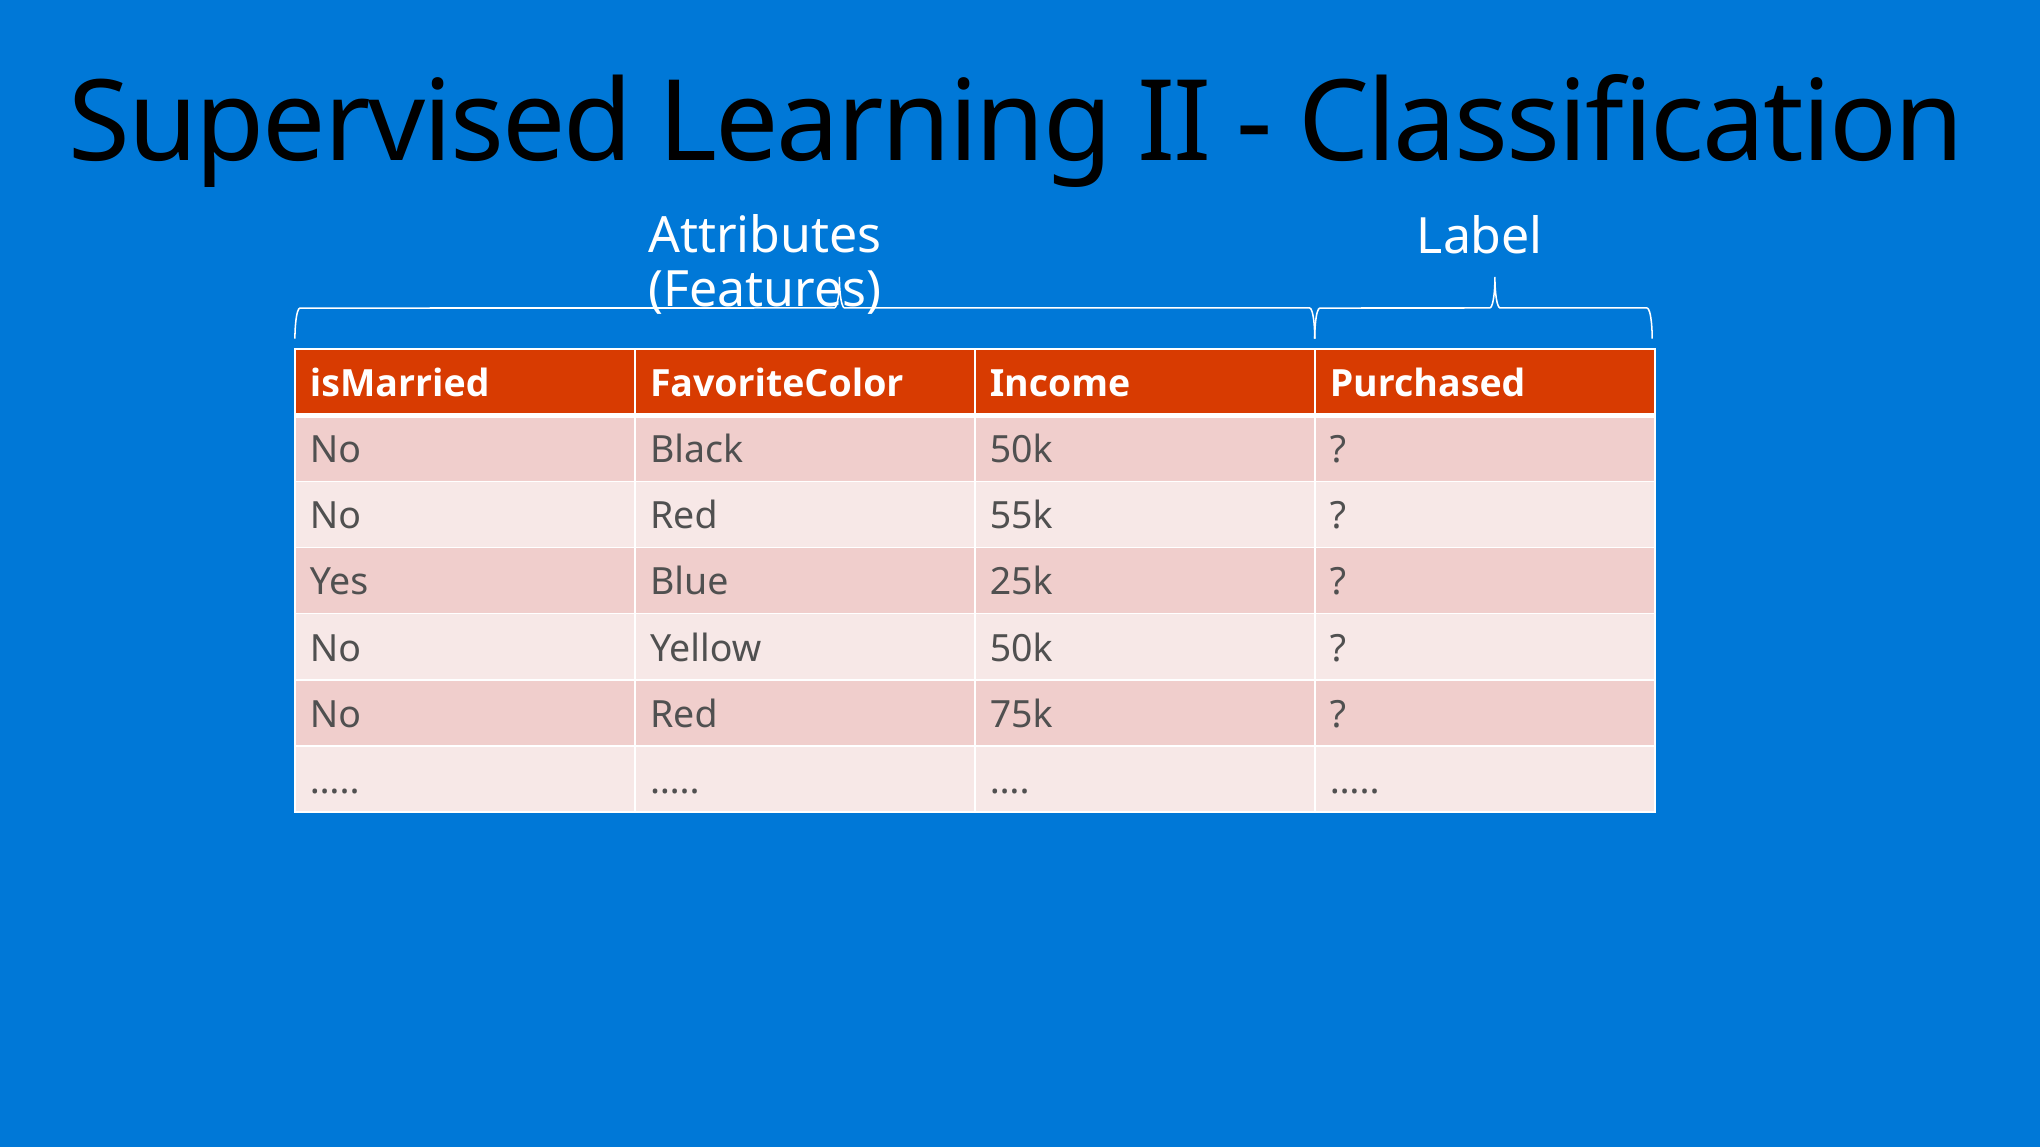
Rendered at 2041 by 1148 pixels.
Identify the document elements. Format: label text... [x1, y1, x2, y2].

table_cell Blue [636, 548, 974, 613]
table_cell 50k [976, 614, 1314, 679]
table_cell 55k [976, 482, 1314, 547]
table_cell ? [1316, 482, 1654, 547]
table_cell Yes [296, 548, 634, 613]
table_cell No [296, 681, 634, 745]
text_box Attributes (Features) [618, 185, 1127, 307]
text_box [294, 276, 1316, 339]
table_cell Yellow [636, 614, 974, 679]
table_cell Red [636, 681, 974, 745]
table_header Purchased [1316, 350, 1654, 413]
table_header Income [976, 350, 1314, 413]
table_cell ? [1316, 681, 1654, 745]
table_cell No [296, 614, 634, 679]
table_cell 25k [976, 548, 1314, 613]
title Supervised Learning II - Classification [45, 48, 1996, 199]
text_box Label [1226, 186, 1734, 289]
table_cell ? [1316, 614, 1654, 679]
text_box [1315, 289, 1653, 339]
table_cell ….. [1316, 747, 1654, 811]
table_cell …. [976, 747, 1314, 811]
table_cell Red [636, 482, 974, 547]
table_cell ….. [636, 747, 974, 811]
table_cell No [296, 418, 634, 481]
table_cell 75k [976, 681, 1314, 745]
table_cell ? [1316, 418, 1654, 481]
table_cell 50k [976, 418, 1314, 481]
table_header isMarried [296, 350, 634, 413]
table_header FavoriteColor [636, 350, 974, 413]
table_cell ….. [296, 747, 634, 811]
table_cell No [296, 482, 634, 547]
table_cell ? [1316, 548, 1654, 613]
table_cell Black [636, 418, 974, 481]
